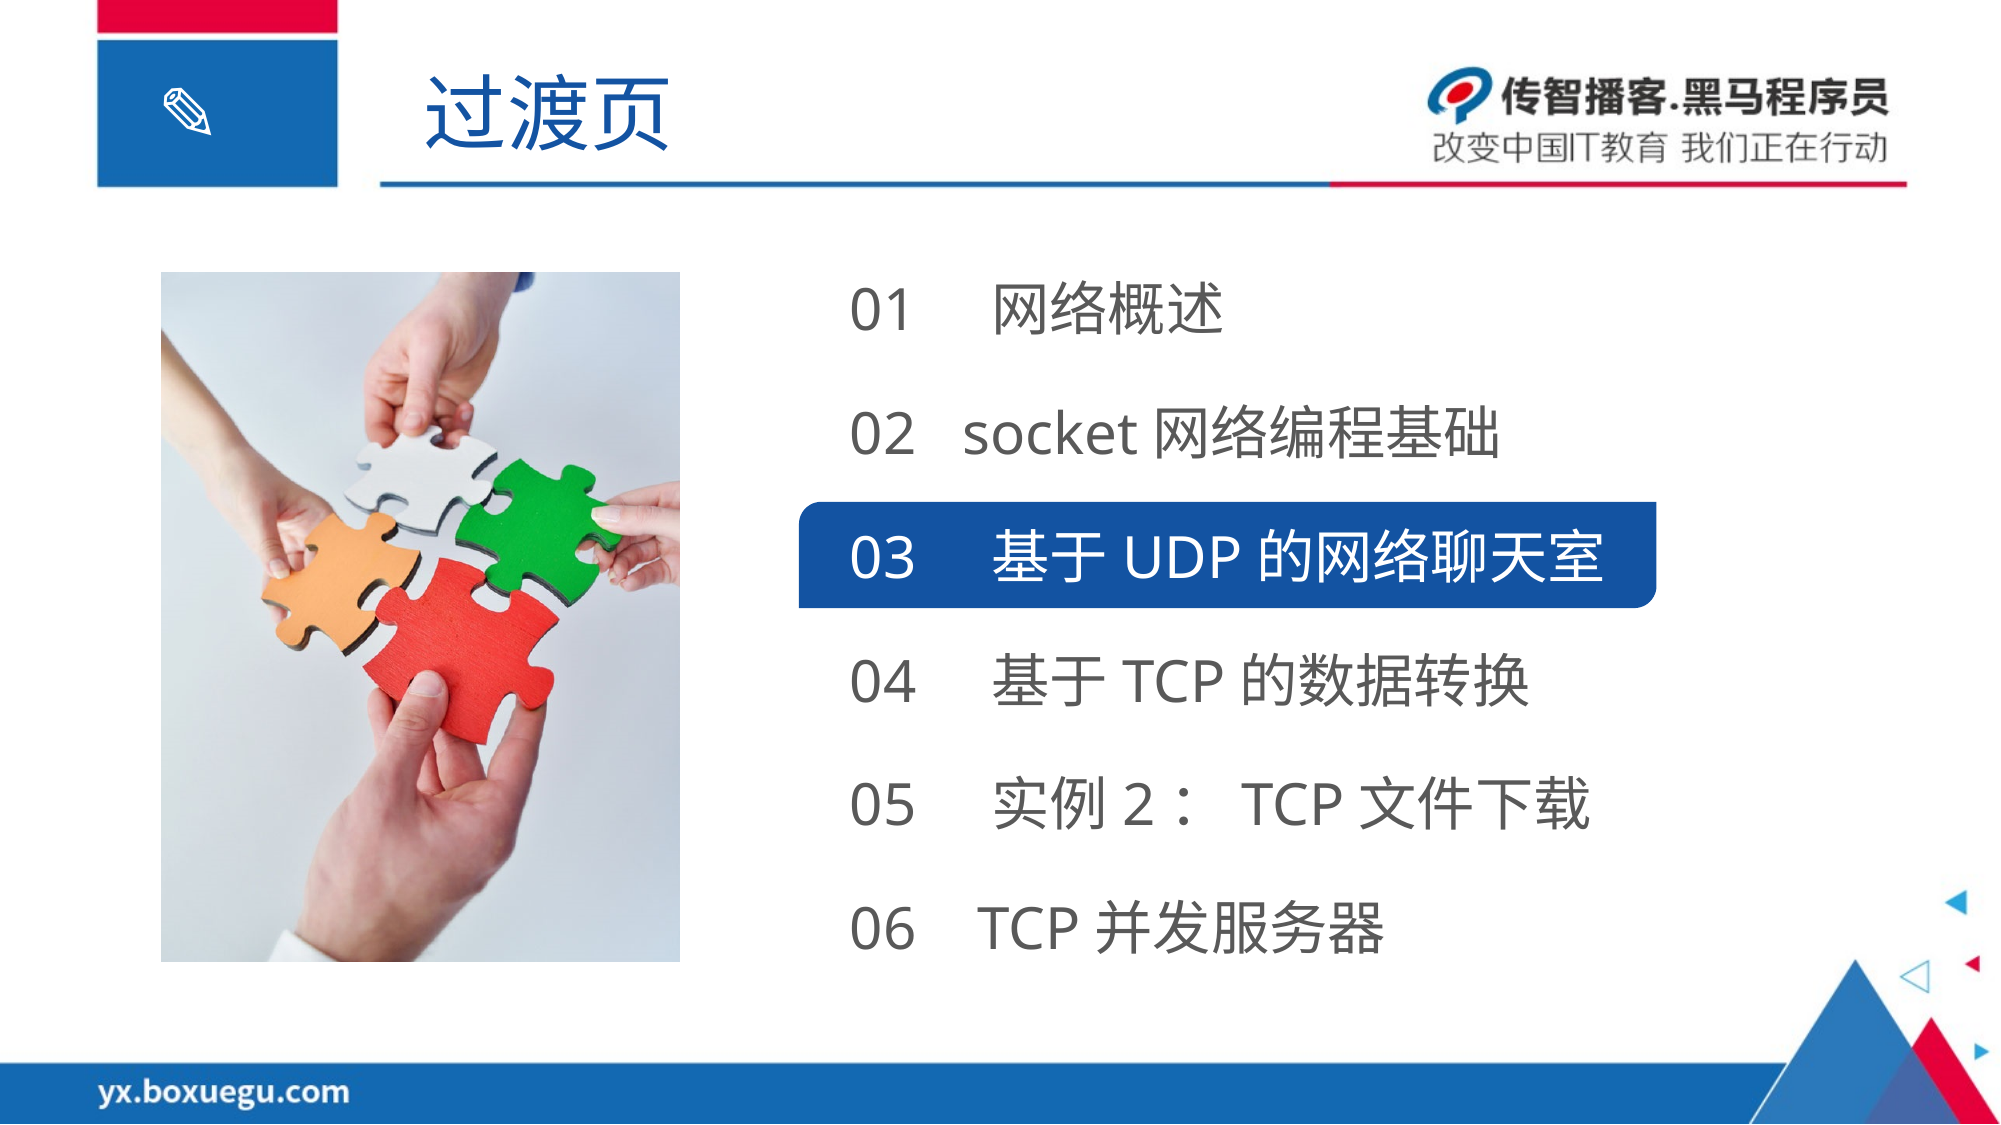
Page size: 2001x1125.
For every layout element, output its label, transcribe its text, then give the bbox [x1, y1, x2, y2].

text_box 05 实例2：TCP文件下载 [849, 767, 1657, 838]
text_box 02 socket网络编程基础 [849, 395, 1657, 467]
text_box 01 网络概述 [849, 272, 1657, 343]
text_box [797, 500, 1658, 610]
text_box 04 基于TCP的数据转换 [849, 643, 1657, 714]
text_box 06 TCP并发服务器 [849, 891, 1657, 962]
text_box 过渡页 [409, 53, 899, 169]
picture [0, 0, 2000, 1124]
text_box 03 基于UDP的网络聊天室 [849, 519, 1657, 590]
